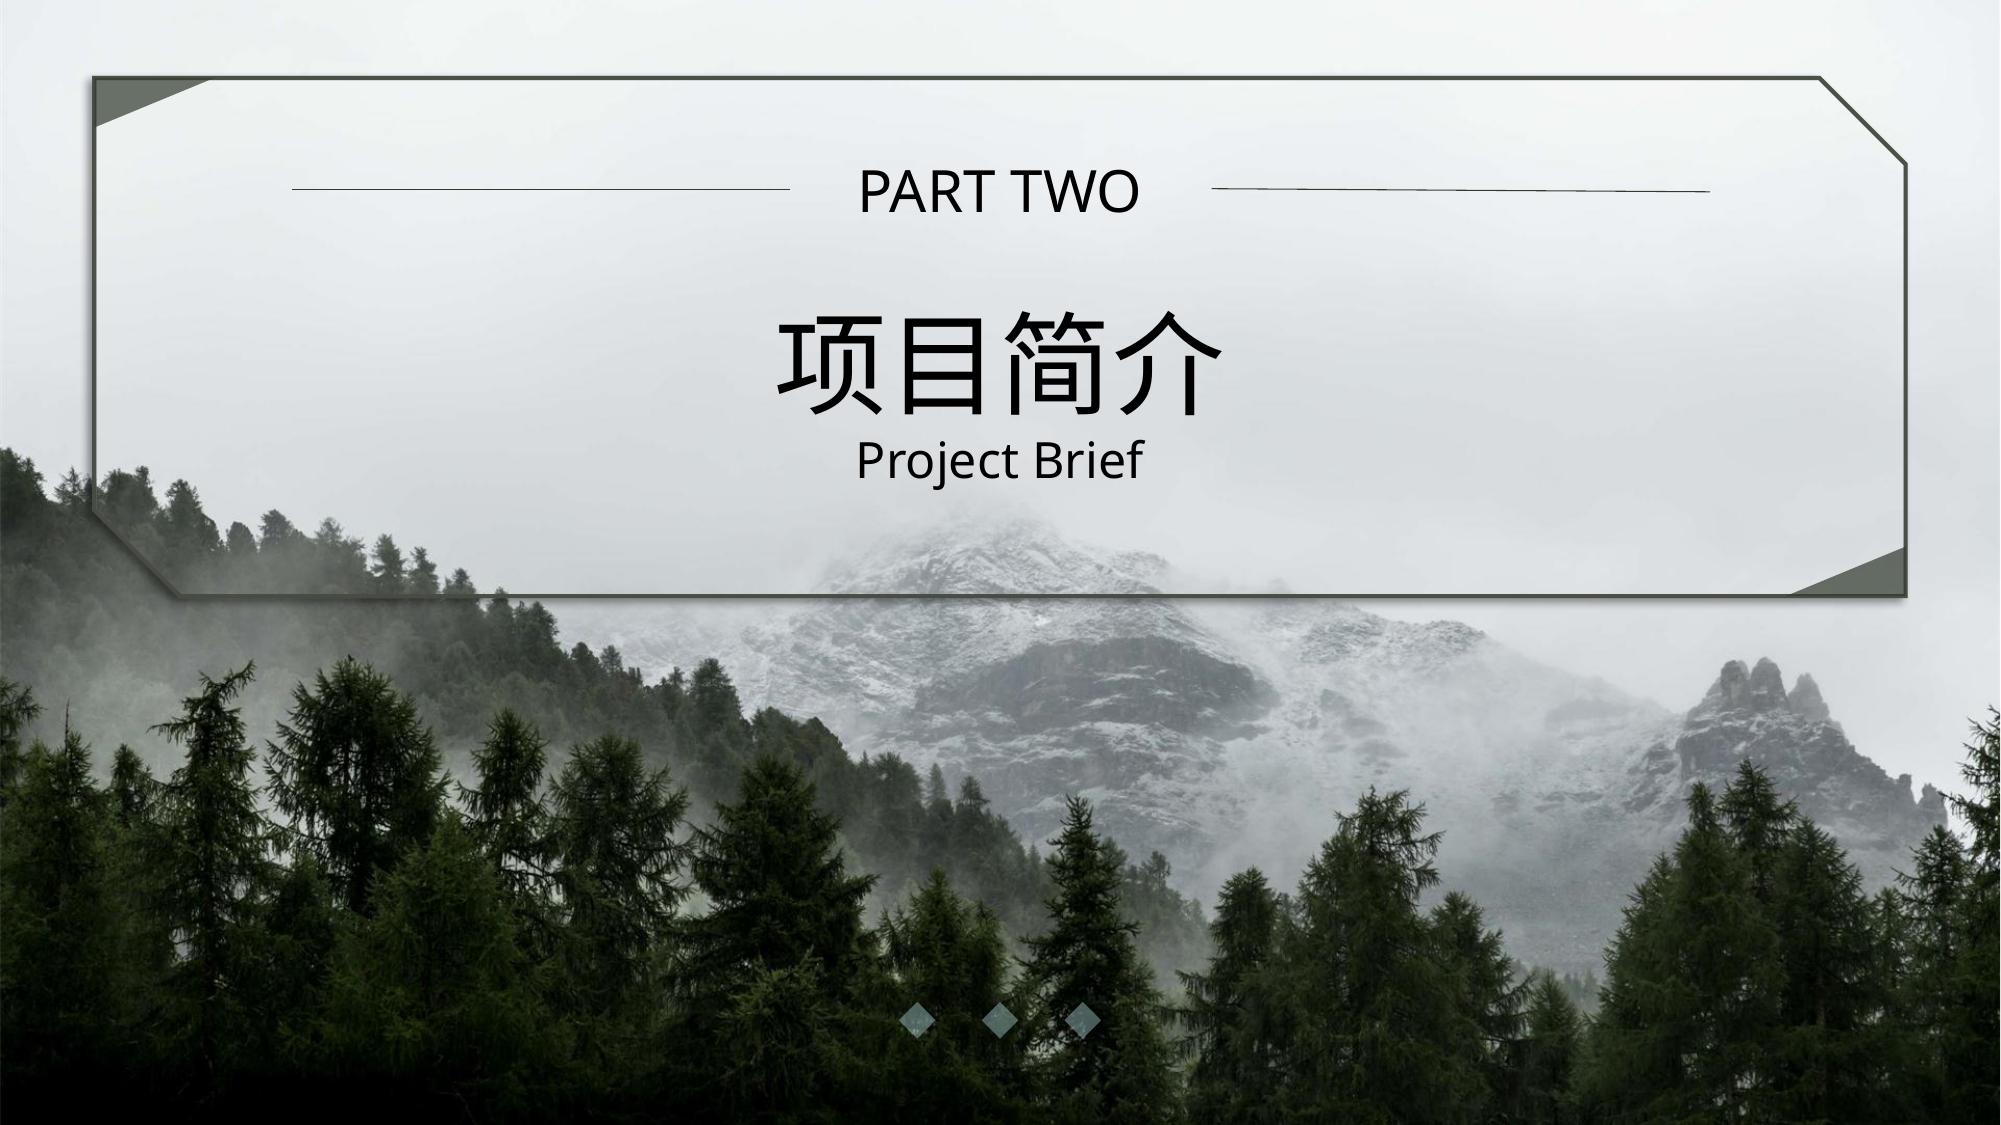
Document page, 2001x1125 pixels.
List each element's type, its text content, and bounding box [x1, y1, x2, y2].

text_box [93, 76, 1907, 598]
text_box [1211, 188, 1710, 192]
text_box 项目简介 Project Brief [595, 286, 1404, 497]
text_box PART TWO [714, 146, 1285, 231]
text_box [93, 76, 215, 130]
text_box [898, 1001, 1102, 1039]
text_box [1785, 545, 1907, 598]
picture [0, 0, 2001, 1125]
